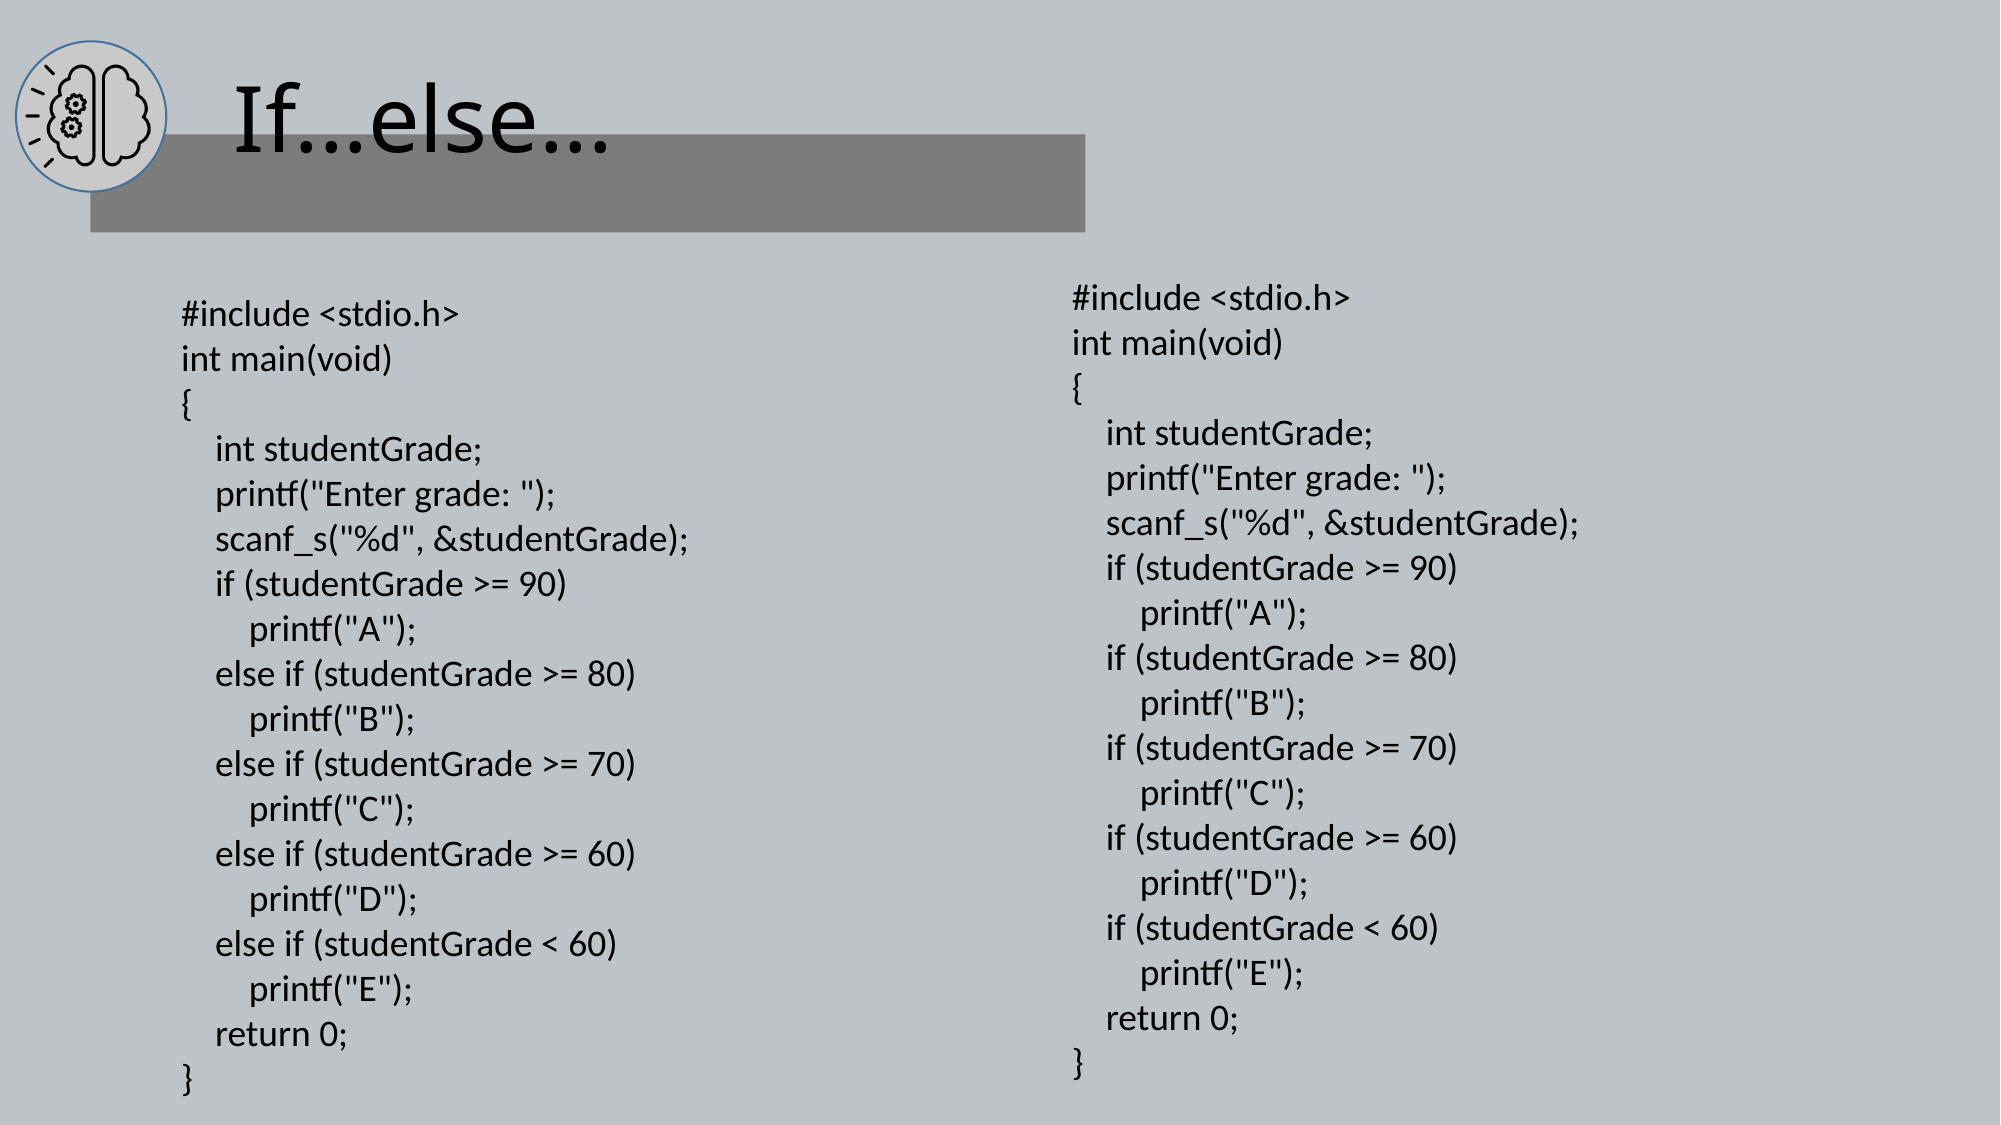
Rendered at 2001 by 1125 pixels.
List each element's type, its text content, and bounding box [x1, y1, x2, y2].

text_box [14, 82, 23, 151]
text_box [89, 133, 1086, 233]
picture [23, 41, 174, 192]
text_box #include <stdio.h> int main(void) { int studentGrade; printf("Enter grade: "); scanf_s("%d", &studentGrade); if (studentGrade >= 90) printf("A"); else if (studentGrade >= 80) printf("B"); else if (studentGrade >= 70) printf("C"); else if (studentGrade >= 60) printf("D"); else if (studentGrade < 60) printf("E"); return 0; } [165, 281, 900, 1107]
text_box If...else... [218, 53, 884, 179]
text_box #include <stdio.h> int main(void) { int studentGrade; printf("Enter grade: "); scanf_s("%d", &studentGrade); if (studentGrade >= 90) printf("A"); if (studentGrade >= 80) printf("B"); if (studentGrade >= 70) printf("C"); if (studentGrade >= 60) printf("D"); if (studentGrade < 60) printf("E"); return 0; } [1056, 265, 1894, 1091]
